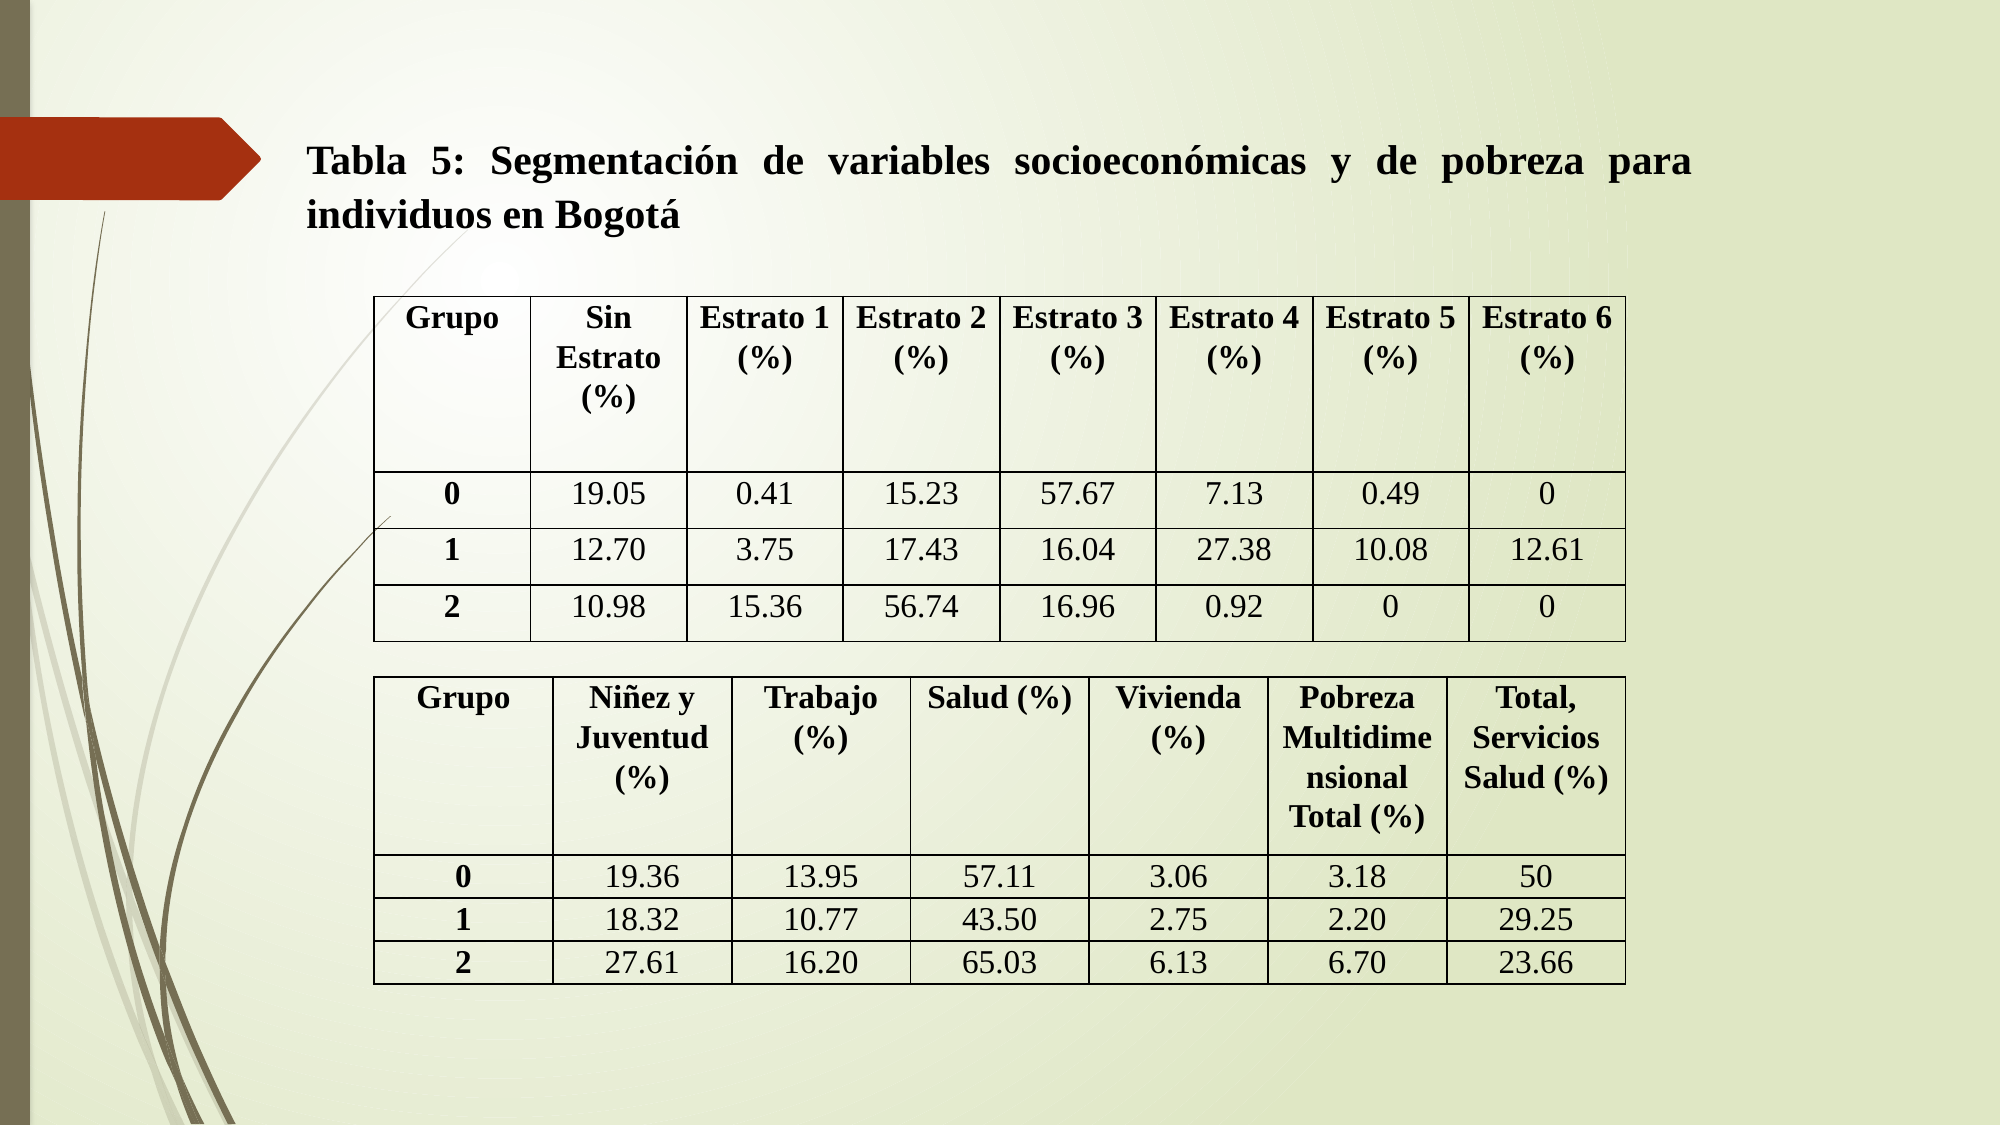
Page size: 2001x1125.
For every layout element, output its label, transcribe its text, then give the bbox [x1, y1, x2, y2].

table_header Total, Servicios Salud (%) [1448, 678, 1625, 854]
table_cell 12.70 [531, 529, 686, 584]
table_cell 3.06 [1090, 856, 1267, 897]
table_header Grupo [375, 297, 530, 471]
table_cell 0 [375, 856, 552, 897]
table_cell 19.05 [531, 473, 686, 528]
table_cell 0 [375, 473, 530, 528]
table_cell 57.67 [1001, 473, 1155, 528]
table_header Estrato 1 (%) [688, 297, 842, 471]
table_header Estrato 2 (%) [844, 297, 999, 471]
table_cell 2 [375, 586, 530, 641]
table_cell 10.77 [733, 899, 910, 940]
table_cell 16.20 [733, 942, 910, 983]
table_cell 7.13 [1157, 473, 1312, 528]
table_header Trabajo (%) [733, 678, 910, 854]
table_cell 19.36 [554, 856, 731, 897]
table_cell 1 [375, 529, 530, 584]
table_header Estrato 3 (%) [1001, 297, 1155, 471]
table_cell 6.13 [1090, 942, 1267, 983]
table_cell 15.36 [688, 586, 842, 641]
table_header Estrato 5 (%) [1314, 297, 1468, 471]
table_cell 0 [1470, 473, 1625, 528]
table_cell 16.96 [1001, 586, 1155, 641]
table_cell 2.20 [1269, 899, 1446, 940]
table_cell 13.95 [733, 856, 910, 897]
table_cell 56.74 [844, 586, 999, 641]
table_header Salud (%) [911, 678, 1088, 854]
table_cell 6.70 [1269, 942, 1446, 983]
table_header Pobreza Multidimensional Total (%) [1269, 678, 1446, 854]
table_header Sin Estrato (%) [531, 297, 686, 471]
table_cell 10.98 [531, 586, 686, 641]
table_cell 1 [375, 899, 552, 940]
table_cell 3.75 [688, 529, 842, 584]
table_cell 15.23 [844, 473, 999, 528]
table_cell 2 [375, 942, 552, 983]
text_box Tabla 5: Segmentación de variables socioeconómicas y de pobreza para individuos en Bogotá [291, 122, 1709, 244]
table_header Grupo [375, 678, 552, 854]
table_cell 0.41 [688, 473, 842, 528]
table_cell 0 [1470, 586, 1625, 641]
table_cell 27.38 [1157, 529, 1312, 584]
table_cell 0 [1314, 586, 1468, 641]
table_cell 16.04 [1001, 529, 1155, 584]
table_cell 43.50 [911, 899, 1088, 940]
table_cell 3.18 [1269, 856, 1446, 897]
table_header Vivienda (%) [1090, 678, 1267, 854]
table_cell 50 [1448, 856, 1625, 897]
table_cell 18.32 [554, 899, 731, 940]
table_cell 2.75 [1090, 899, 1267, 940]
table_cell 27.61 [554, 942, 731, 983]
table_cell 65.03 [911, 942, 1088, 983]
table_cell 57.11 [911, 856, 1088, 897]
table_cell 12.61 [1470, 529, 1625, 584]
table_cell 10.08 [1314, 529, 1468, 584]
table_header Niñez y Juventud (%) [554, 678, 731, 854]
table_cell 0.49 [1314, 473, 1468, 528]
table_header Estrato 4 (%) [1157, 297, 1312, 471]
table_header Estrato 6 (%) [1470, 297, 1625, 471]
table_cell 17.43 [844, 529, 999, 584]
table_cell 0.92 [1157, 586, 1312, 641]
table_cell 29.25 [1448, 899, 1625, 940]
table_cell 23.66 [1448, 942, 1625, 983]
